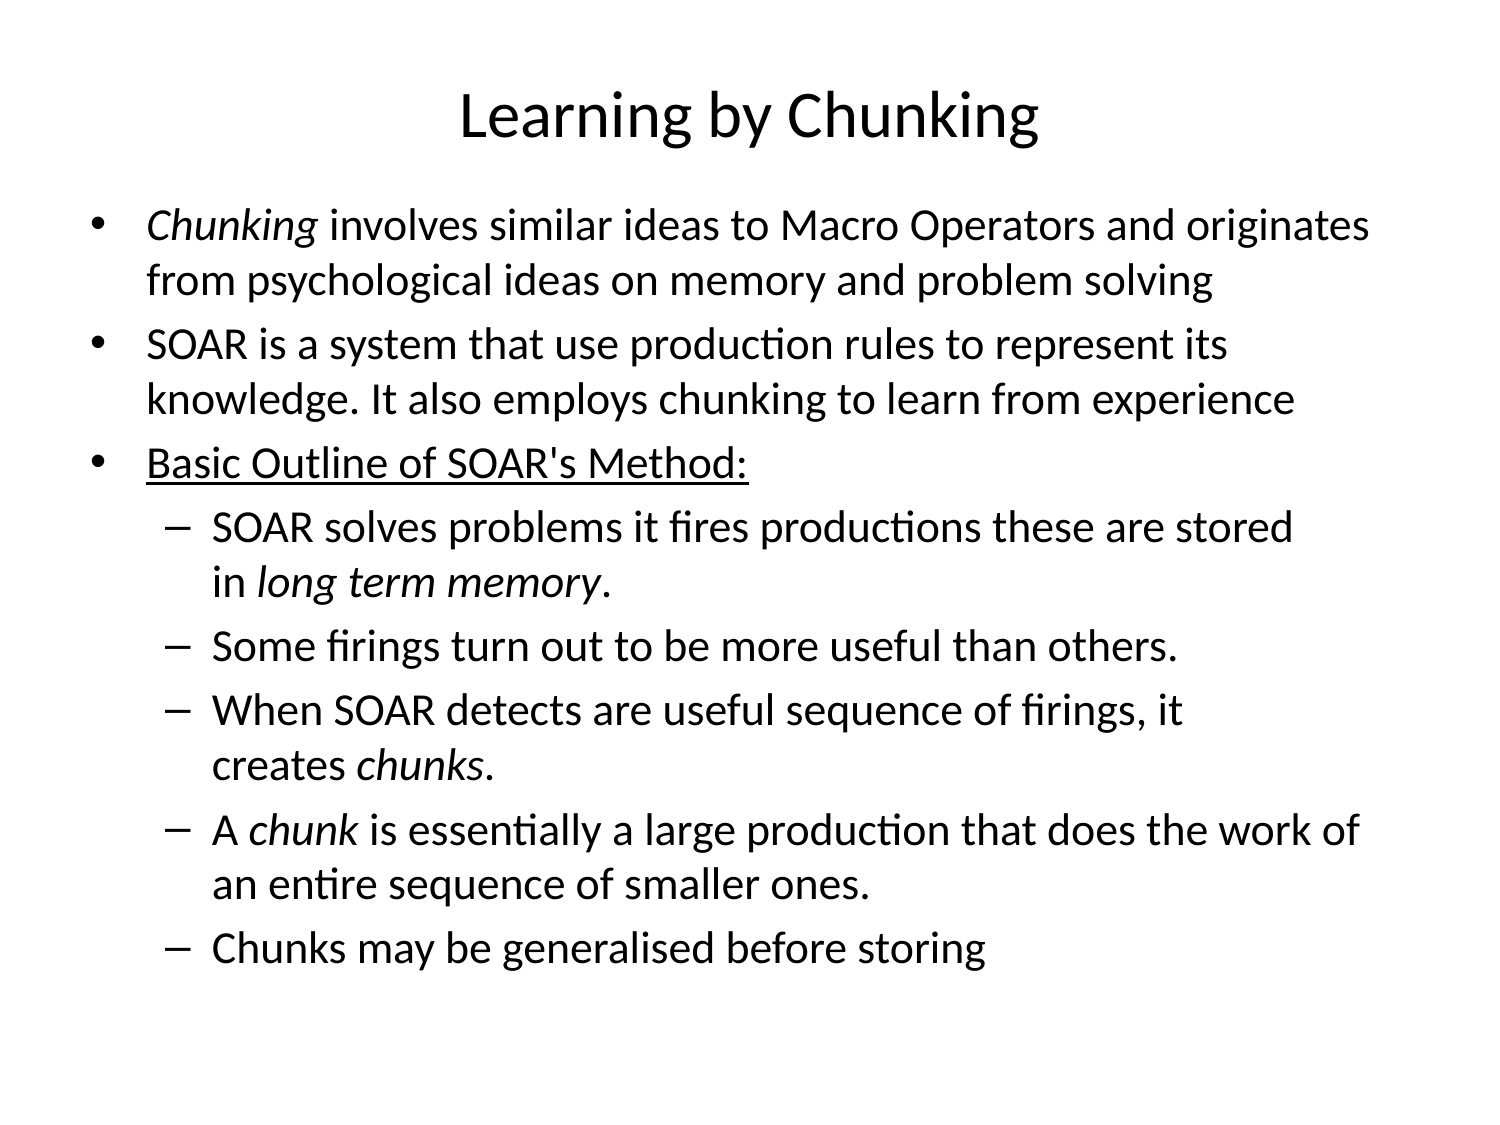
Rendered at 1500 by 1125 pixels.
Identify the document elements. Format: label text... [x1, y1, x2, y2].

title Learning by Chunking [75, 45, 1425, 176]
list Chunking involves similar ideas to Macro Operators and originates from psychological ideas on memory and problem solving SOAR is a system that use production rules to represent its knowledge. It also employs chunking to learn from experience Basic Outline of SOAR's Method: SOAR solves problems it fires productions these are stored in long term memory. Some firings turn out to be more useful than others. When SOAR detects are useful sequence of firings, it creates chunks. A chunk is essentially a large production that does the work of an entire sequence of smaller ones. Chunks may be generalised before storing [75, 187, 1425, 1005]
